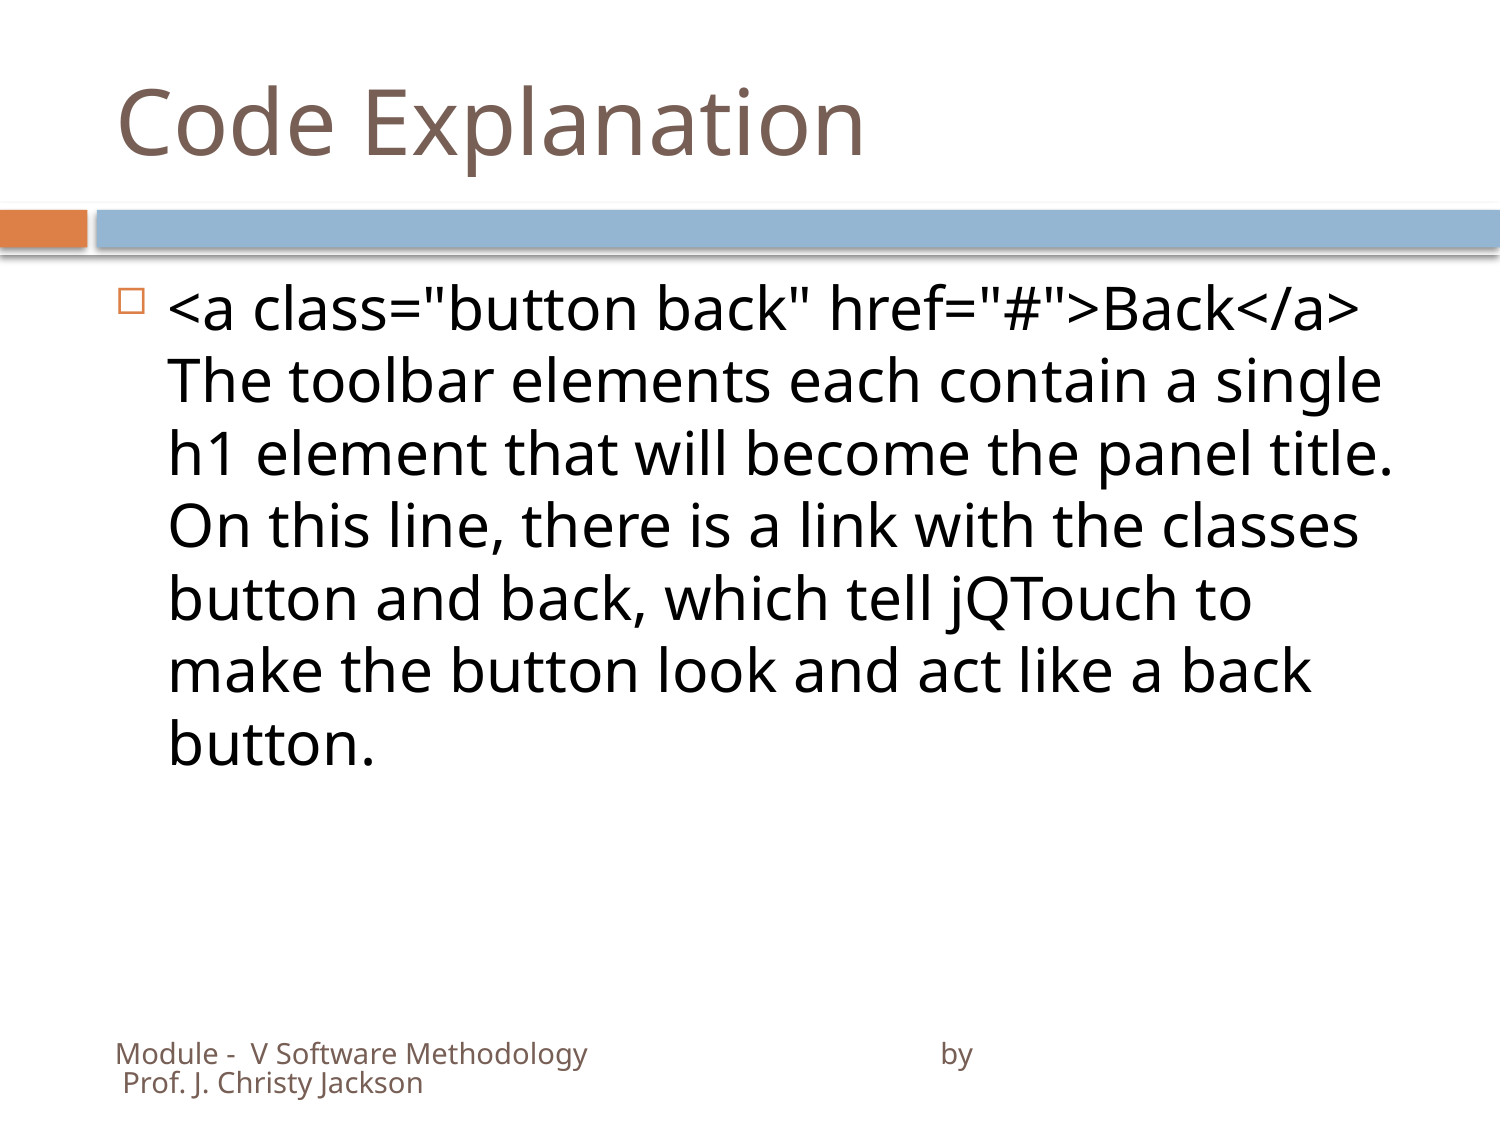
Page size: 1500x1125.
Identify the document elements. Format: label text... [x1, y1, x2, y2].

footer Module - V Software Methodology by Prof. J. Christy Jackson [99, 1025, 990, 1085]
list <a class="button back" href="#">Back</a> The toolbar elements each contain a single h1 element that will become the panel title. On this line, there is a link with the classes button and back, which tell jQTouch to make the button look and act like a back button. [100, 262, 1438, 1000]
title Code Explanation [100, 37, 1438, 200]
